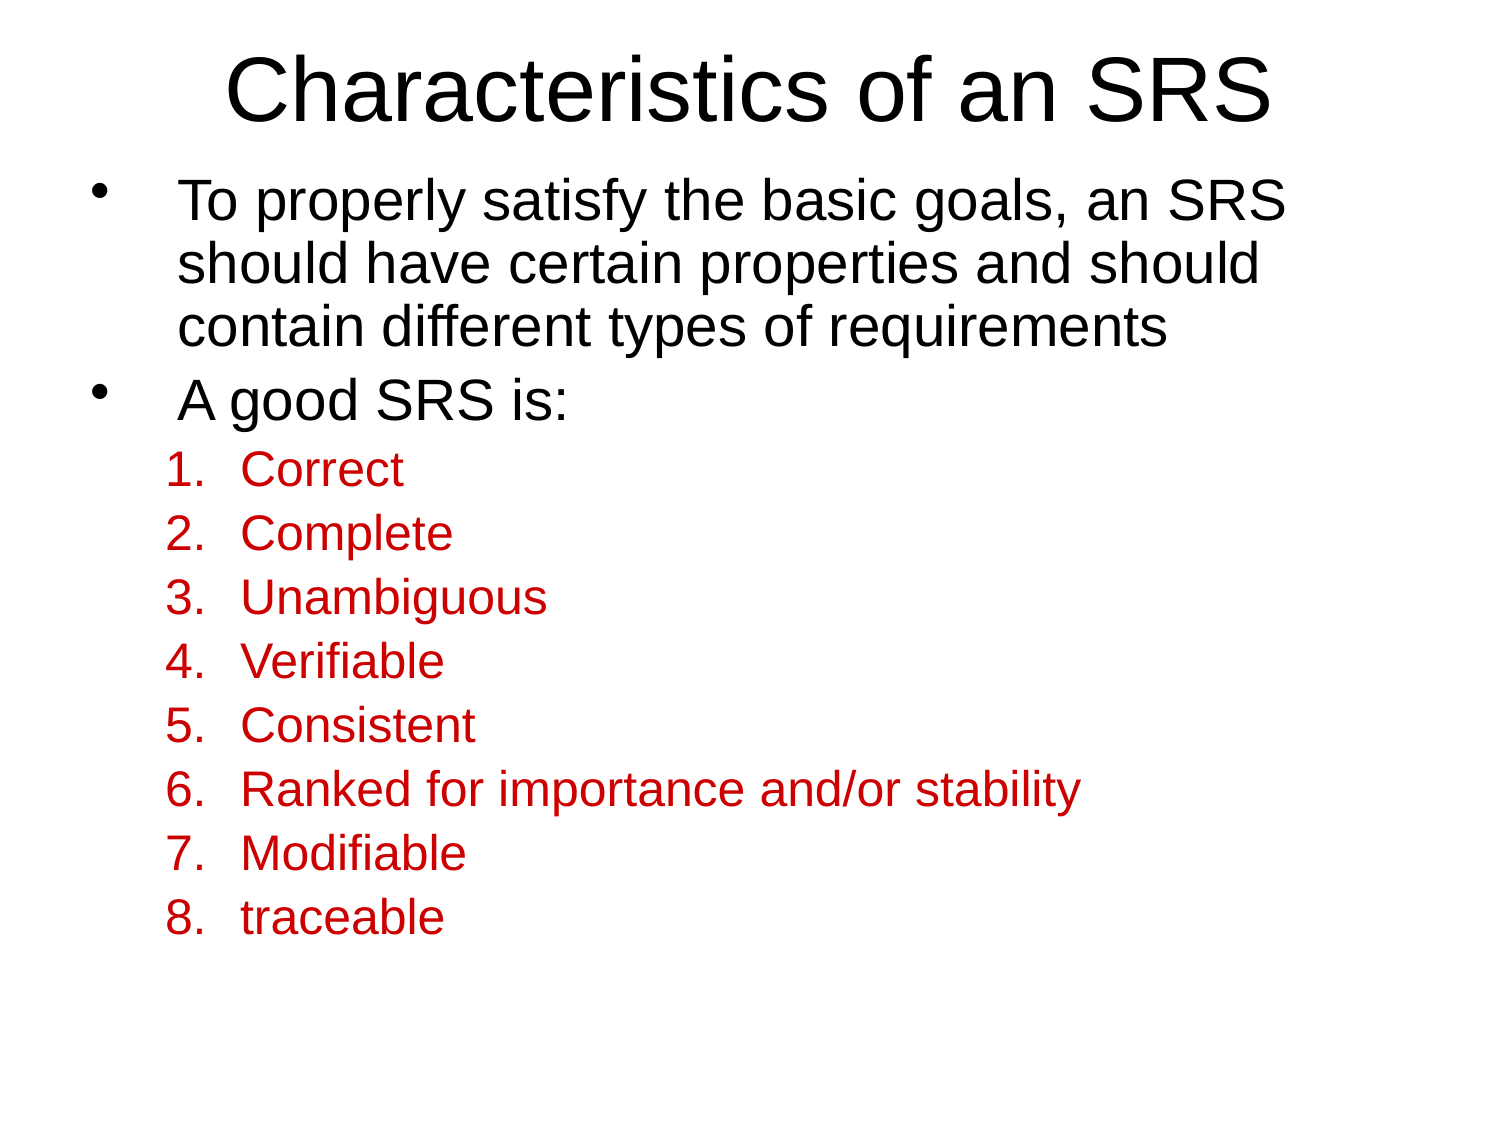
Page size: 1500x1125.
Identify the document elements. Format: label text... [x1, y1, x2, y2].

title Characteristics of an SRS [74, 44, 1426, 126]
list To properly satisfy the basic goals, an SRS should have certain properties and should contain different types of requirements A good SRS is: Correct Complete Unambiguous Verifiable Consistent Ranked for importance and/or stability Modifiable traceable [74, 162, 1426, 1006]
